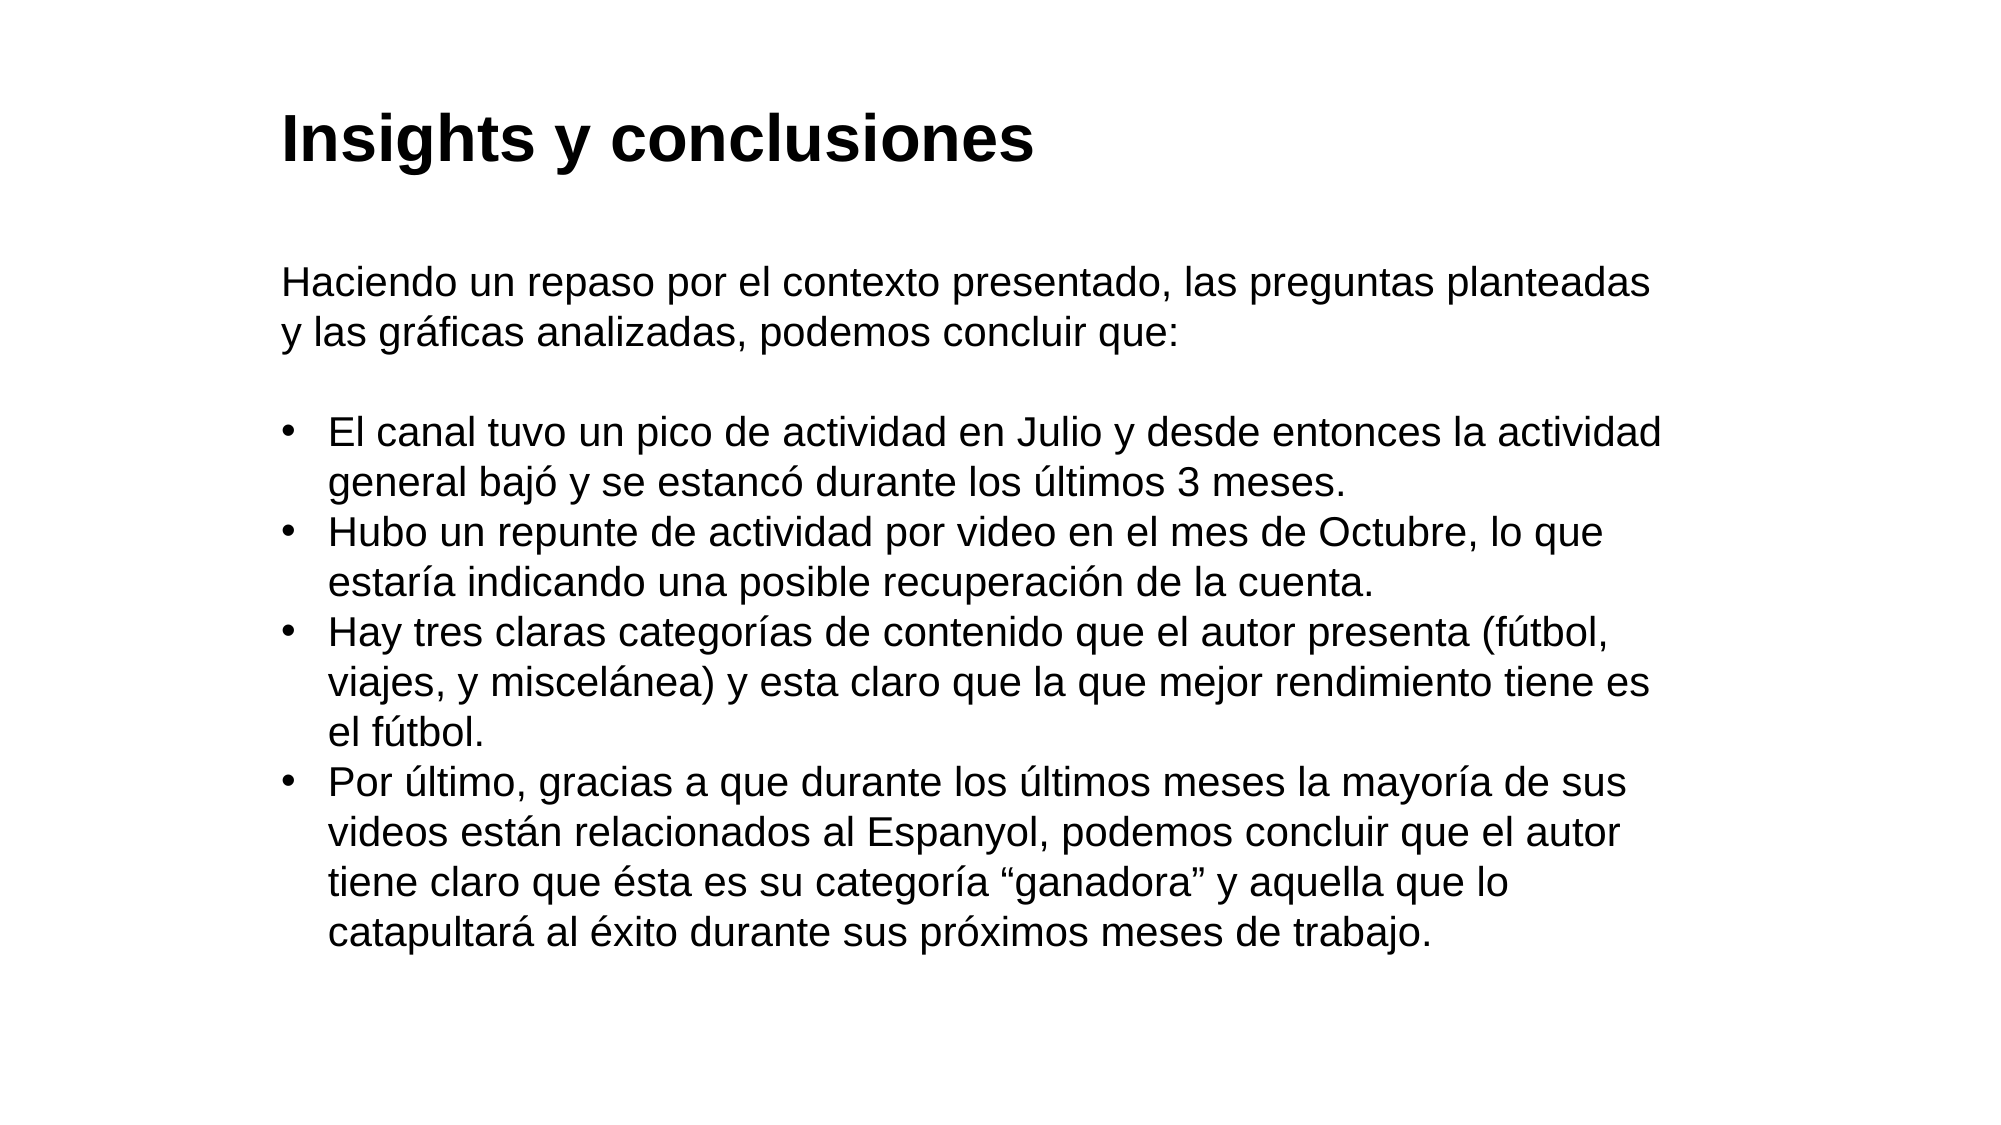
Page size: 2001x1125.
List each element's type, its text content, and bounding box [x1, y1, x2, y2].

text_box Insights y conclusiones Haciendo un repaso por el contexto presentado, las preguntas planteadas y las gráficas analizadas, podemos concluir que: El canal tuvo un pico de actividad en Julio y desde entonces la actividad general bajó y se estancó durante los últimos 3 meses. Hubo un repunte de actividad por video en el mes de Octubre, lo que estaría indicando una posible recuperación de la cuenta. Hay tres claras categorías de contenido que el autor presenta (fútbol, viajes, y miscelánea) y esta claro que la que mejor rendimiento tiene es el fútbol. Por último, gracias a que durante los últimos meses la mayoría de sus videos están relacionados al Espanyol, podemos concluir que el autor tiene claro que ésta es su categoría “ganadora” y aquella que lo catapultará al éxito durante sus próximos meses de trabajo. [265, 87, 1690, 963]
